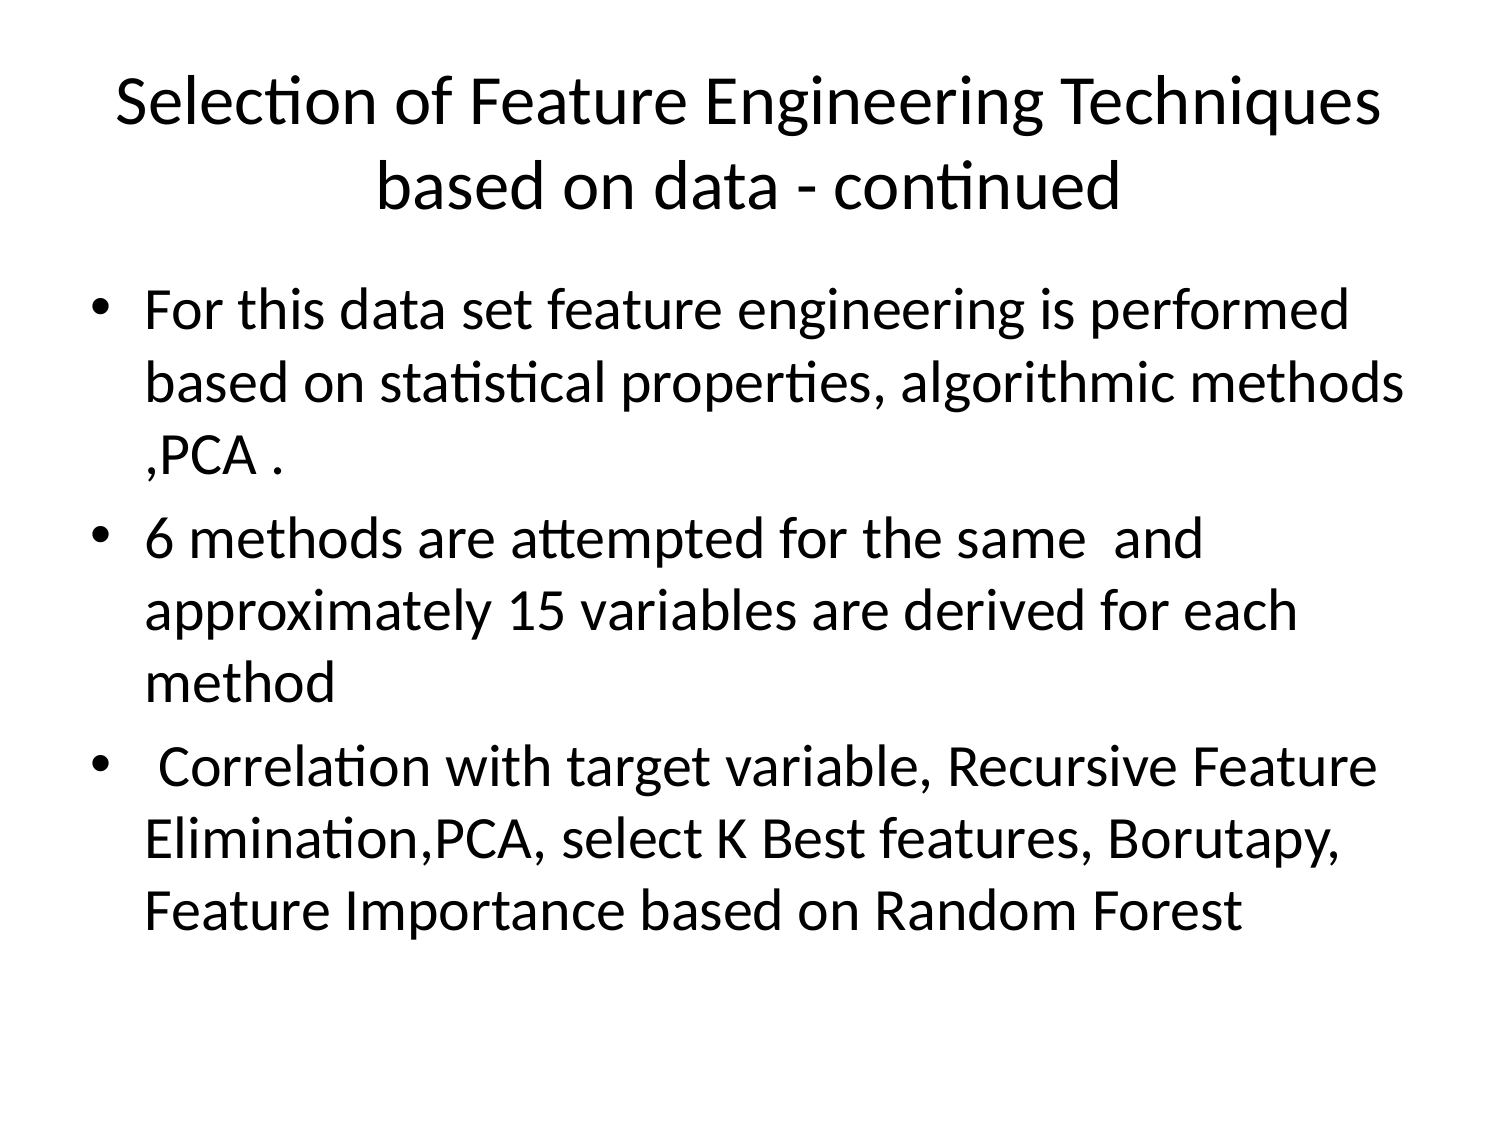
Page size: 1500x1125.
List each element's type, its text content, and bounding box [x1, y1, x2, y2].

list For this data set feature engineering is performed based on statistical properties, algorithmic methods ,PCA . 6 methods are attempted for the same and approximately 15 variables are derived for each method Correlation with target variable, Recursive Feature Elimination,PCA, select K Best features, Borutapy, Feature Importance based on Random Forest [75, 262, 1425, 1005]
title Selection of Feature Engineering Techniques based on data - continued [75, 45, 1425, 233]
